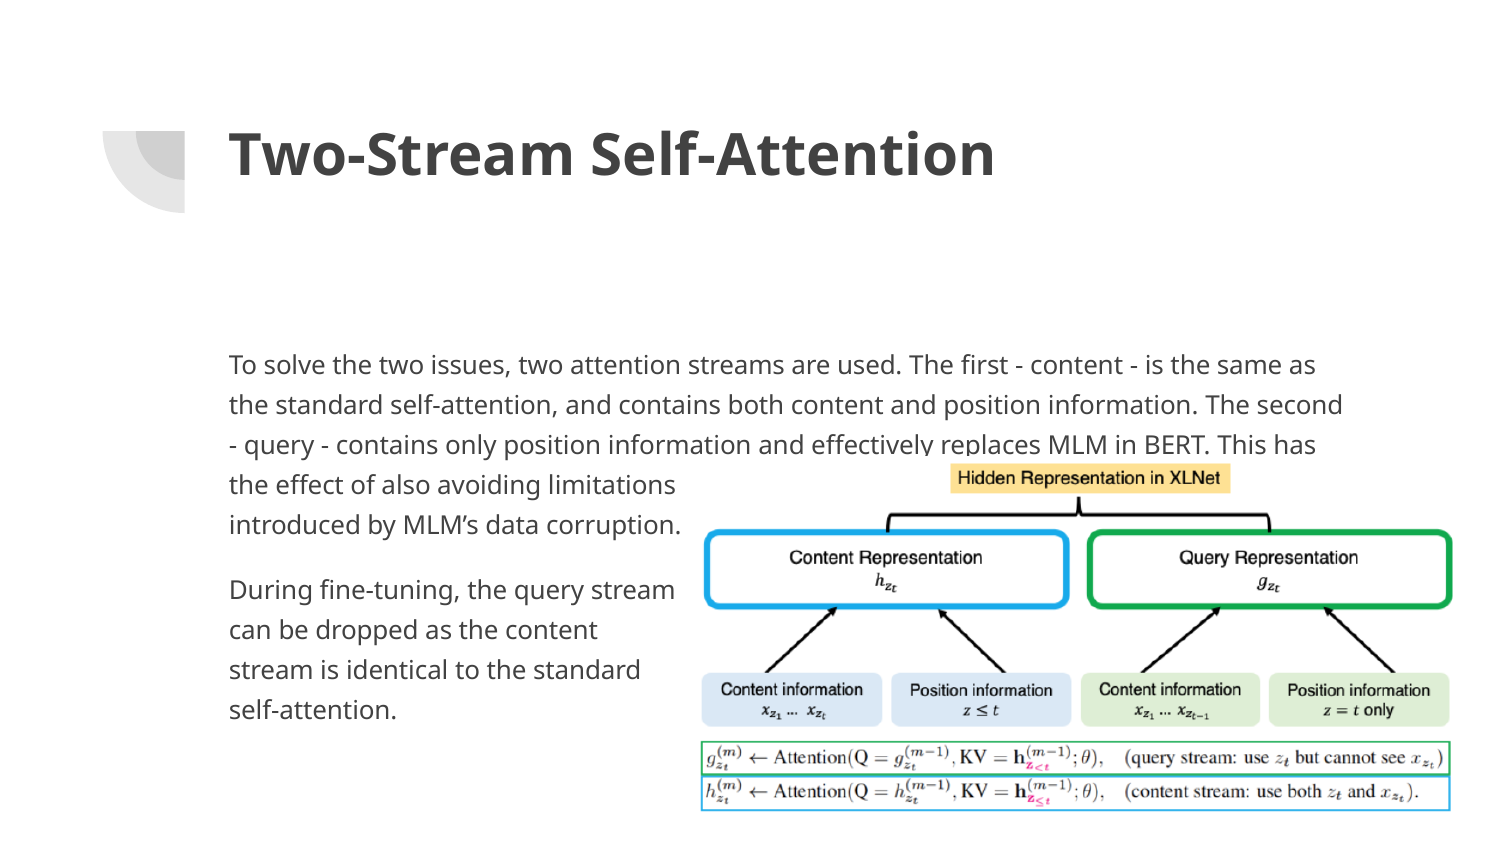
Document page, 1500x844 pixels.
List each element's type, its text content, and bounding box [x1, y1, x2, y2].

title Two-Stream Self-Attention [213, 98, 1368, 263]
list To solve the two issues, two attention streams are used. The first - content - is the same as the standard self-attention, and contains both content and position information. The second - query - contains only position information and effectively replaces MLM in BERT. This has the effect of also avoiding limitations introduced by MLM’s data corruption. During fine-tuning, the query stream can be dropped as the content stream is identical to the standard self-attention. [213, 326, 1368, 744]
picture [679, 456, 1466, 819]
